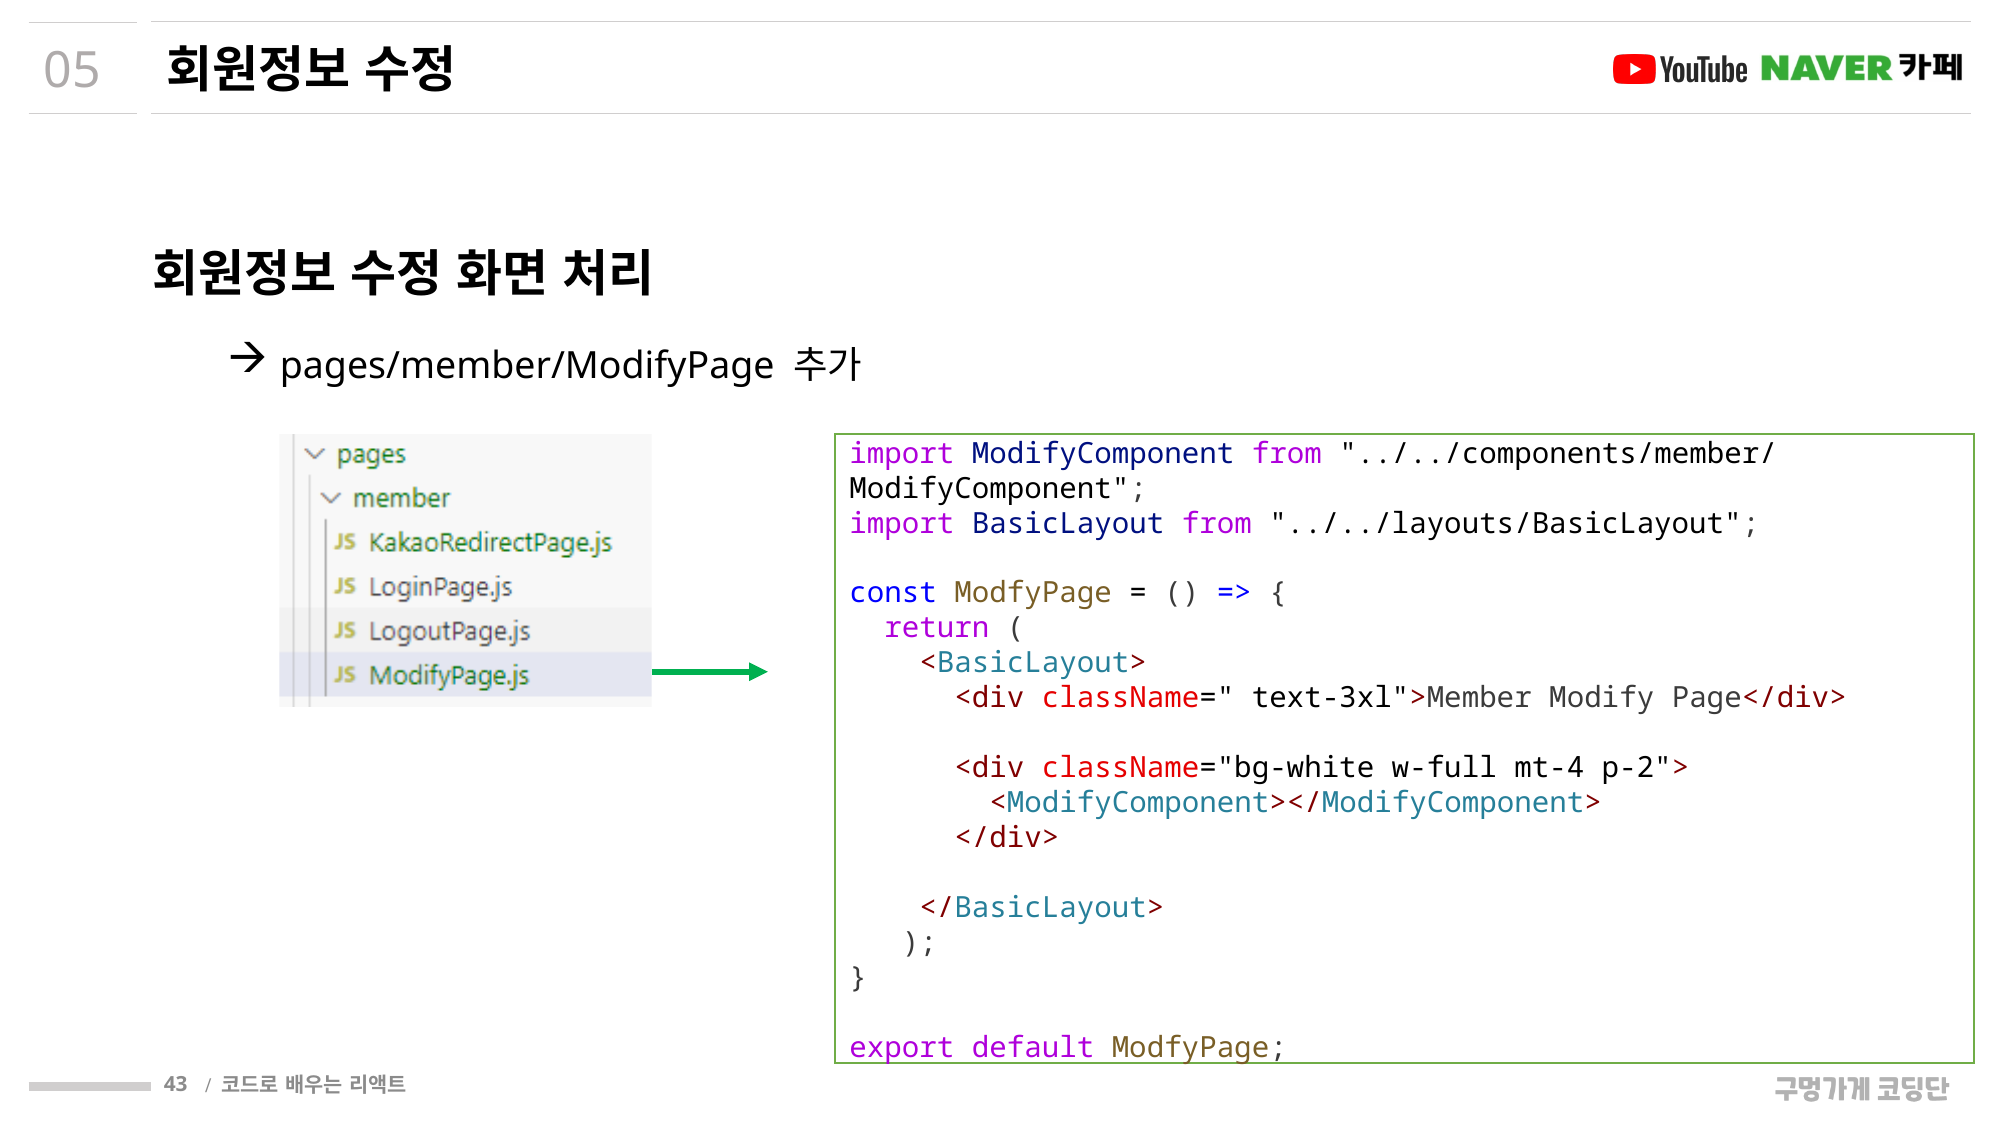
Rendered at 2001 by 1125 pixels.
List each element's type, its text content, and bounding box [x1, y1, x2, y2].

footer / 코드로 배우는 리액트 [205, 1054, 768, 1115]
picture [279, 433, 652, 707]
slide_number 43 [137, 1054, 203, 1115]
text_box import ModifyComponent from "../../components/member/ModifyComponent"; import BasicLayout from "../../layouts/BasicLayout"; const ModfyPage = () => { return ( <BasicLayout> <div className=" text-3xl">Member Modify Page</div> <div className="bg-white w-full mt-4 p-2"> <ModifyComponent></ModifyComponent> </div> </BasicLayout> ); } export default ModfyPage; [834, 433, 1975, 1064]
title 회원정보 수정 [151, 22, 1972, 112]
list 회원정보 수정 화면 처리 pages/member/ModifyPage 추가 [137, 204, 1972, 1055]
text_box 05 [28, 22, 138, 112]
